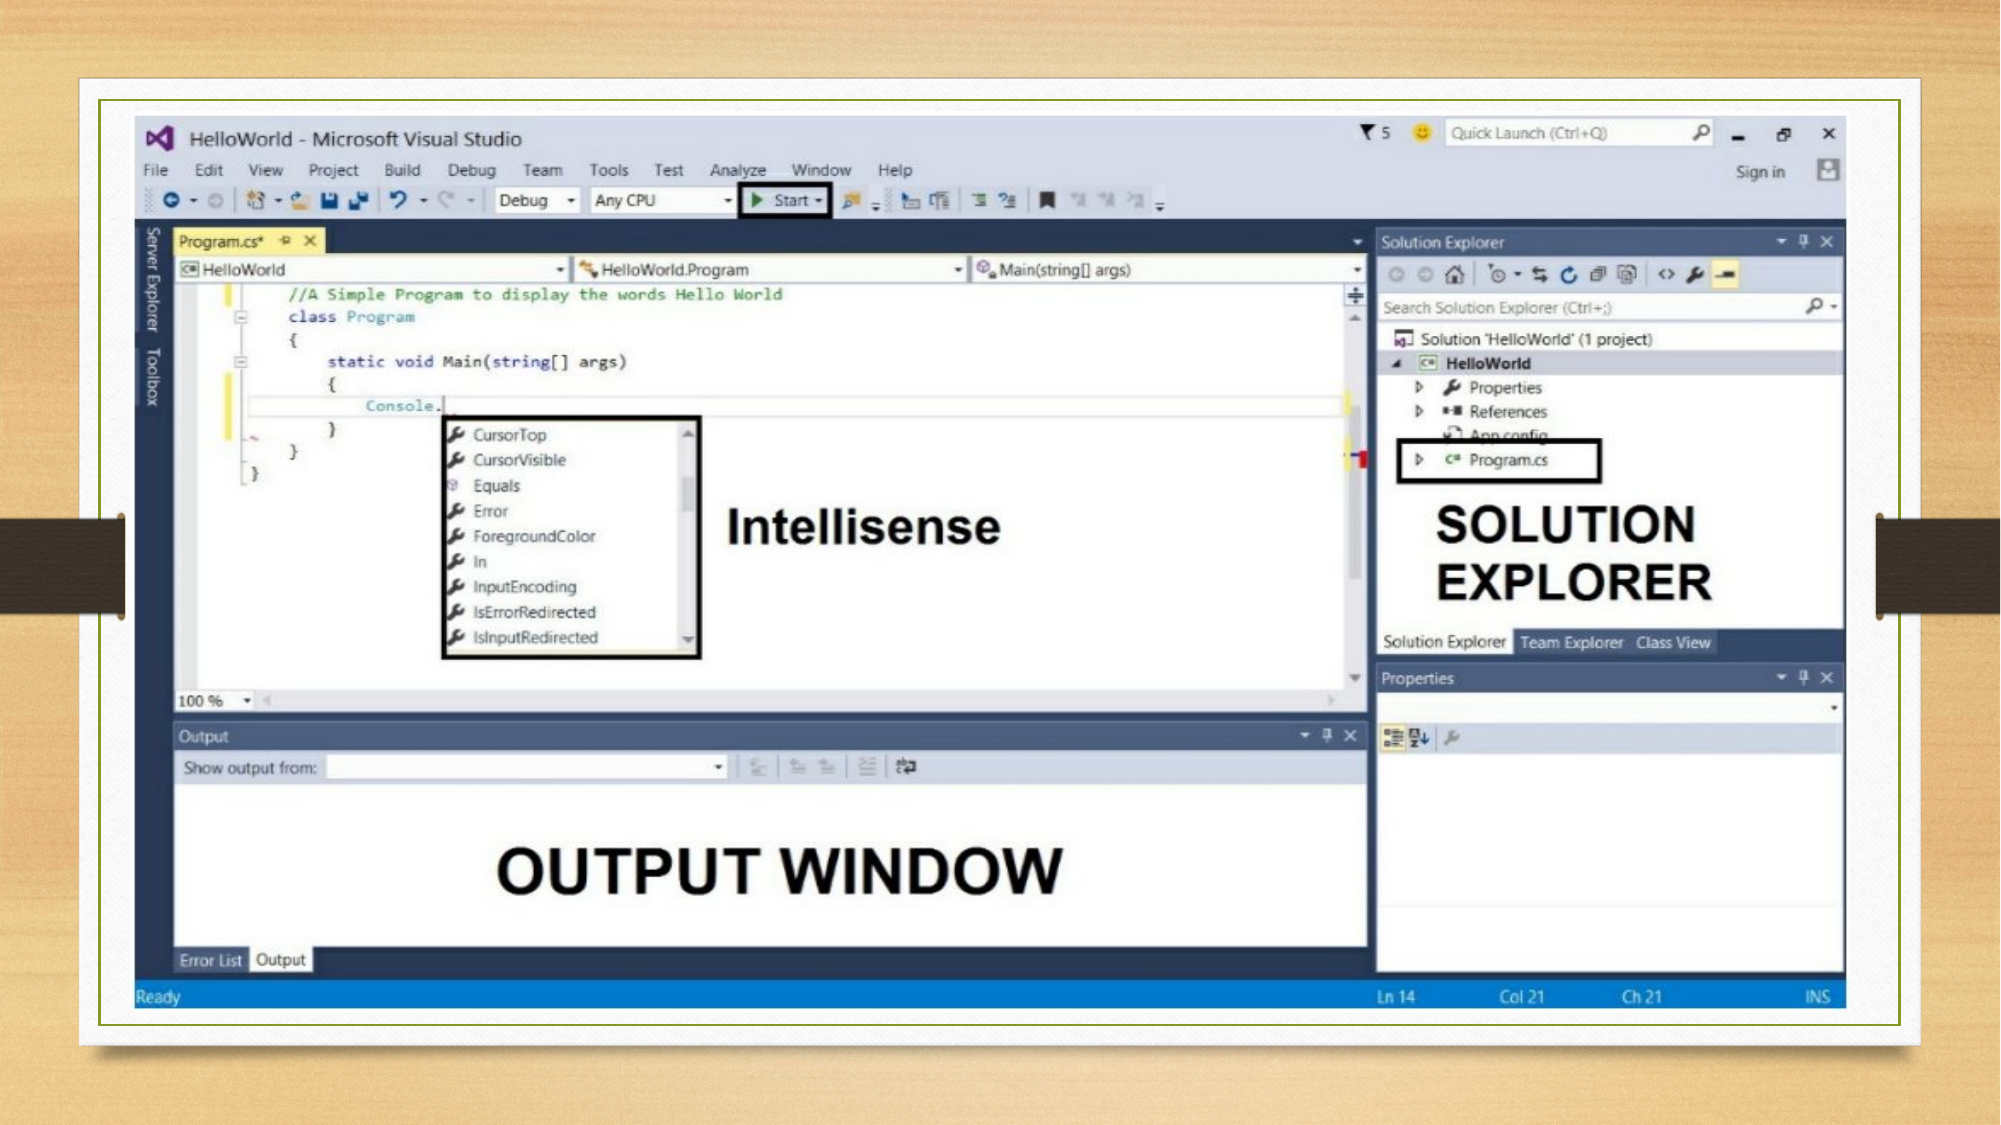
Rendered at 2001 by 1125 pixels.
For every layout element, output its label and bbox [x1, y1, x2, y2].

list [130, 110, 1851, 1012]
picture [0, 0, 2001, 1125]
